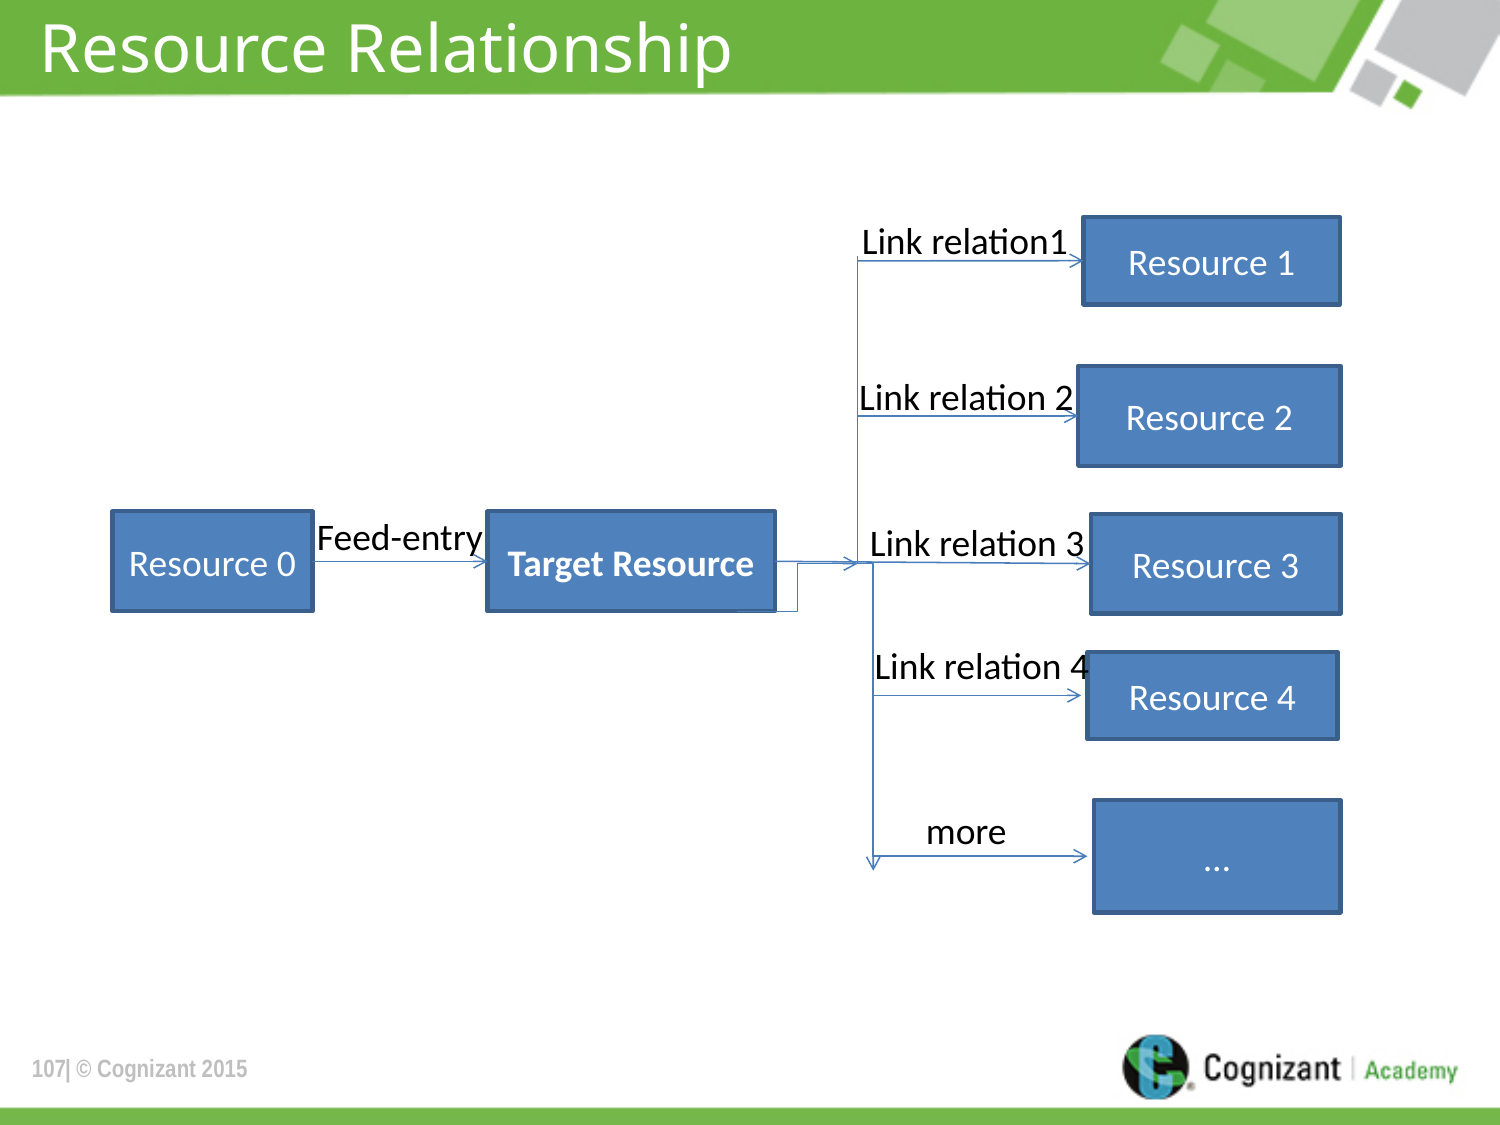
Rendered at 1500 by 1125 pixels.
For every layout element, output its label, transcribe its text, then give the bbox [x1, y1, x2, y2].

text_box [737, 563, 858, 612]
text_box Link relation 2 [844, 365, 1089, 426]
text_box Resource 2 [1076, 364, 1343, 468]
text_box more [911, 799, 1022, 855]
text_box Resource 4 [1085, 650, 1340, 741]
text_box Target Resource [485, 509, 777, 613]
slide_number 107 [16, 1037, 88, 1098]
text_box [558, 555, 1173, 572]
text_box Link relation 4 [859, 634, 1105, 695]
footer | © Cognizant 2015 [88, 1037, 275, 1098]
picture [0, 0, 1500, 1125]
text_box Feed-entry [302, 505, 498, 565]
text_box Link relation 3 [854, 511, 1100, 554]
text_box Resource 0 [110, 509, 315, 613]
text_box Resource 1 [1081, 215, 1342, 307]
text_box Link relation1 [847, 209, 1095, 270]
title Resource Relationship [24, 3, 1200, 88]
text_box … [1092, 798, 1343, 915]
text_box Resource 3 [1089, 512, 1343, 616]
